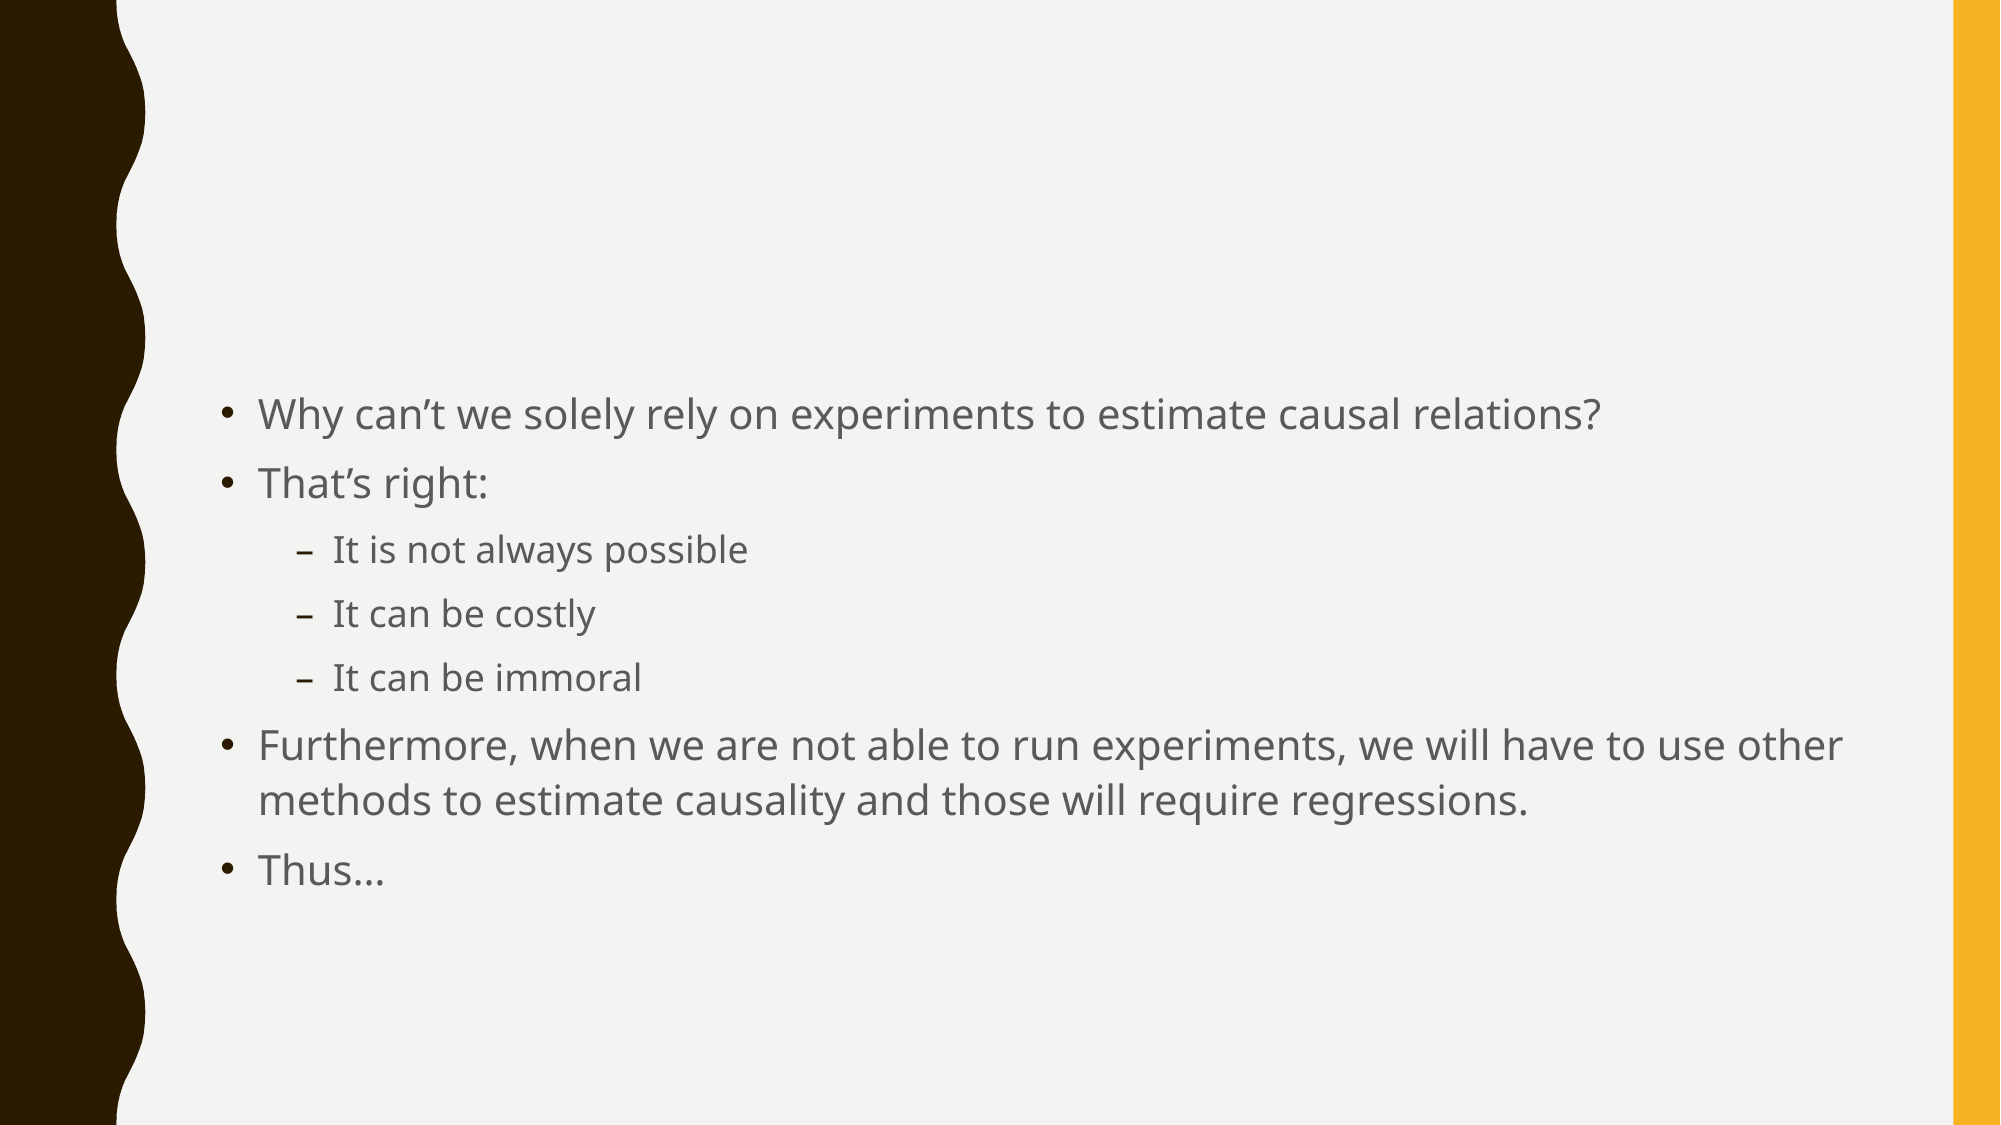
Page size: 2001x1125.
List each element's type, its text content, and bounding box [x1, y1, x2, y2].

list Why can’t we solely rely on experiments to estimate causal relations? That’s right: It is not always possible It can be costly It can be immoral Furthermore, when we are not able to run experiments, we will have to use other methods to estimate causality and those will require regressions. Thus… [205, 375, 1875, 965]
